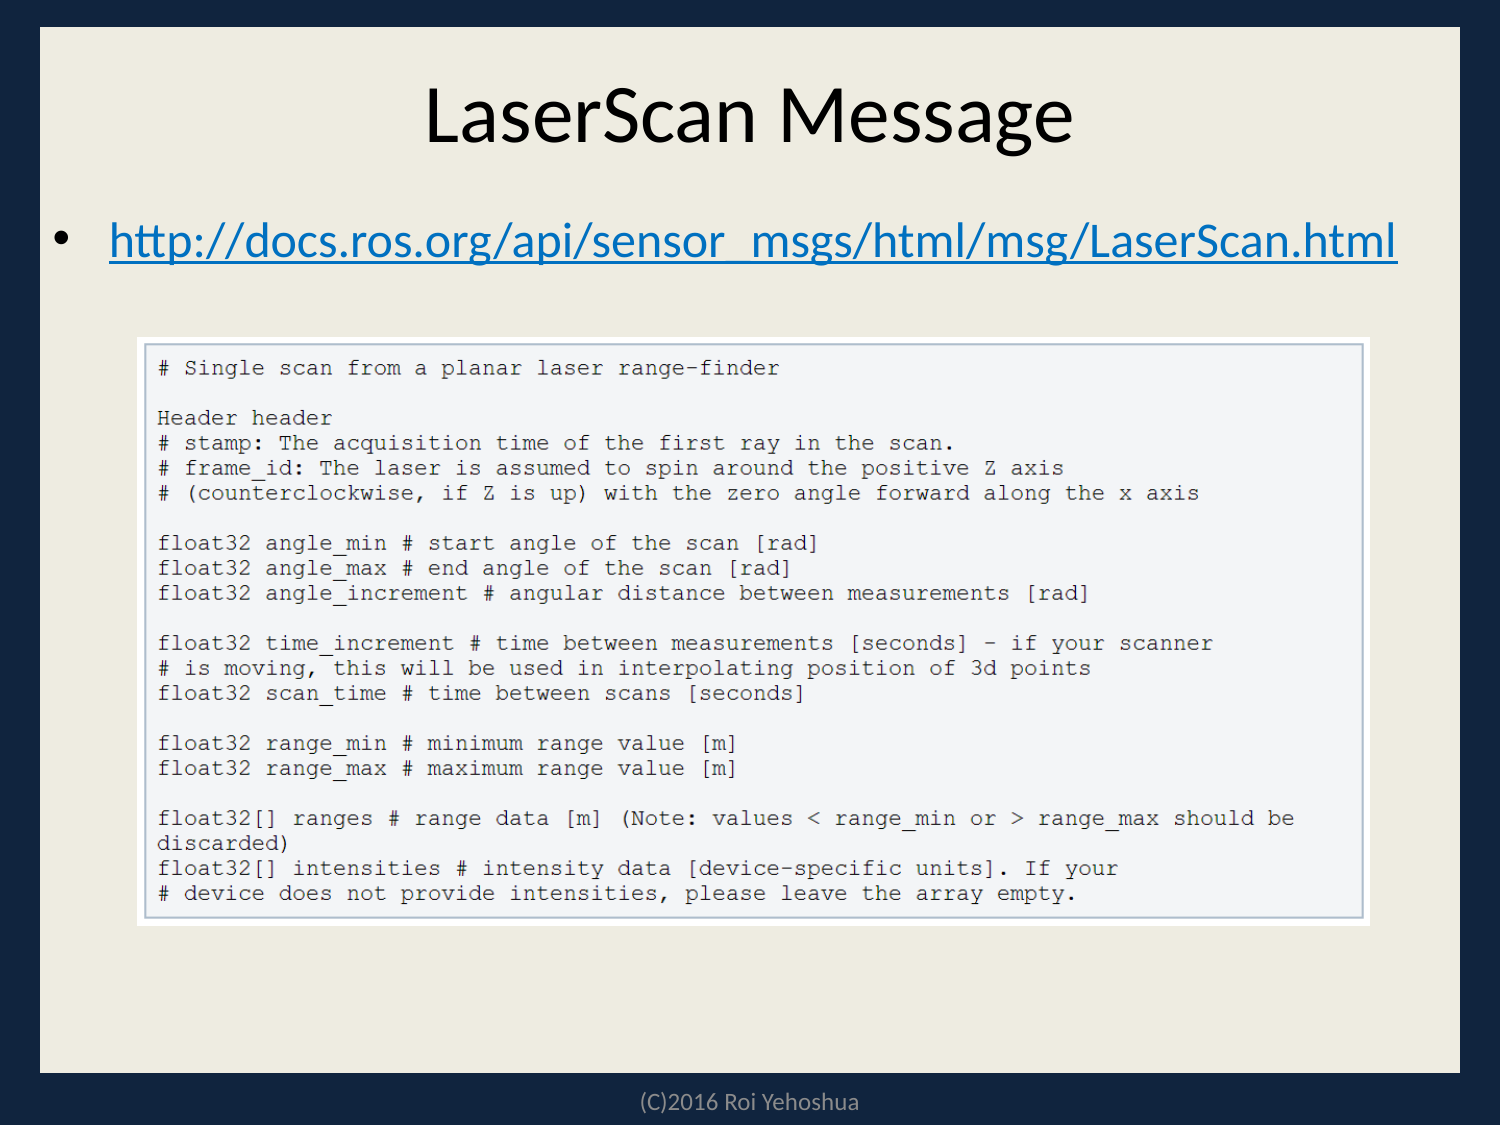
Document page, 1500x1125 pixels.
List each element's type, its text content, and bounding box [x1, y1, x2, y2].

footer (C)2016 Roi Yehoshua [512, 1074, 988, 1125]
title LaserScan Message [37, 31, 1463, 188]
picture [137, 337, 1370, 927]
list http://docs.ros.org/api/sensor_msgs/html/msg/LaserScan.html [37, 200, 1463, 1080]
